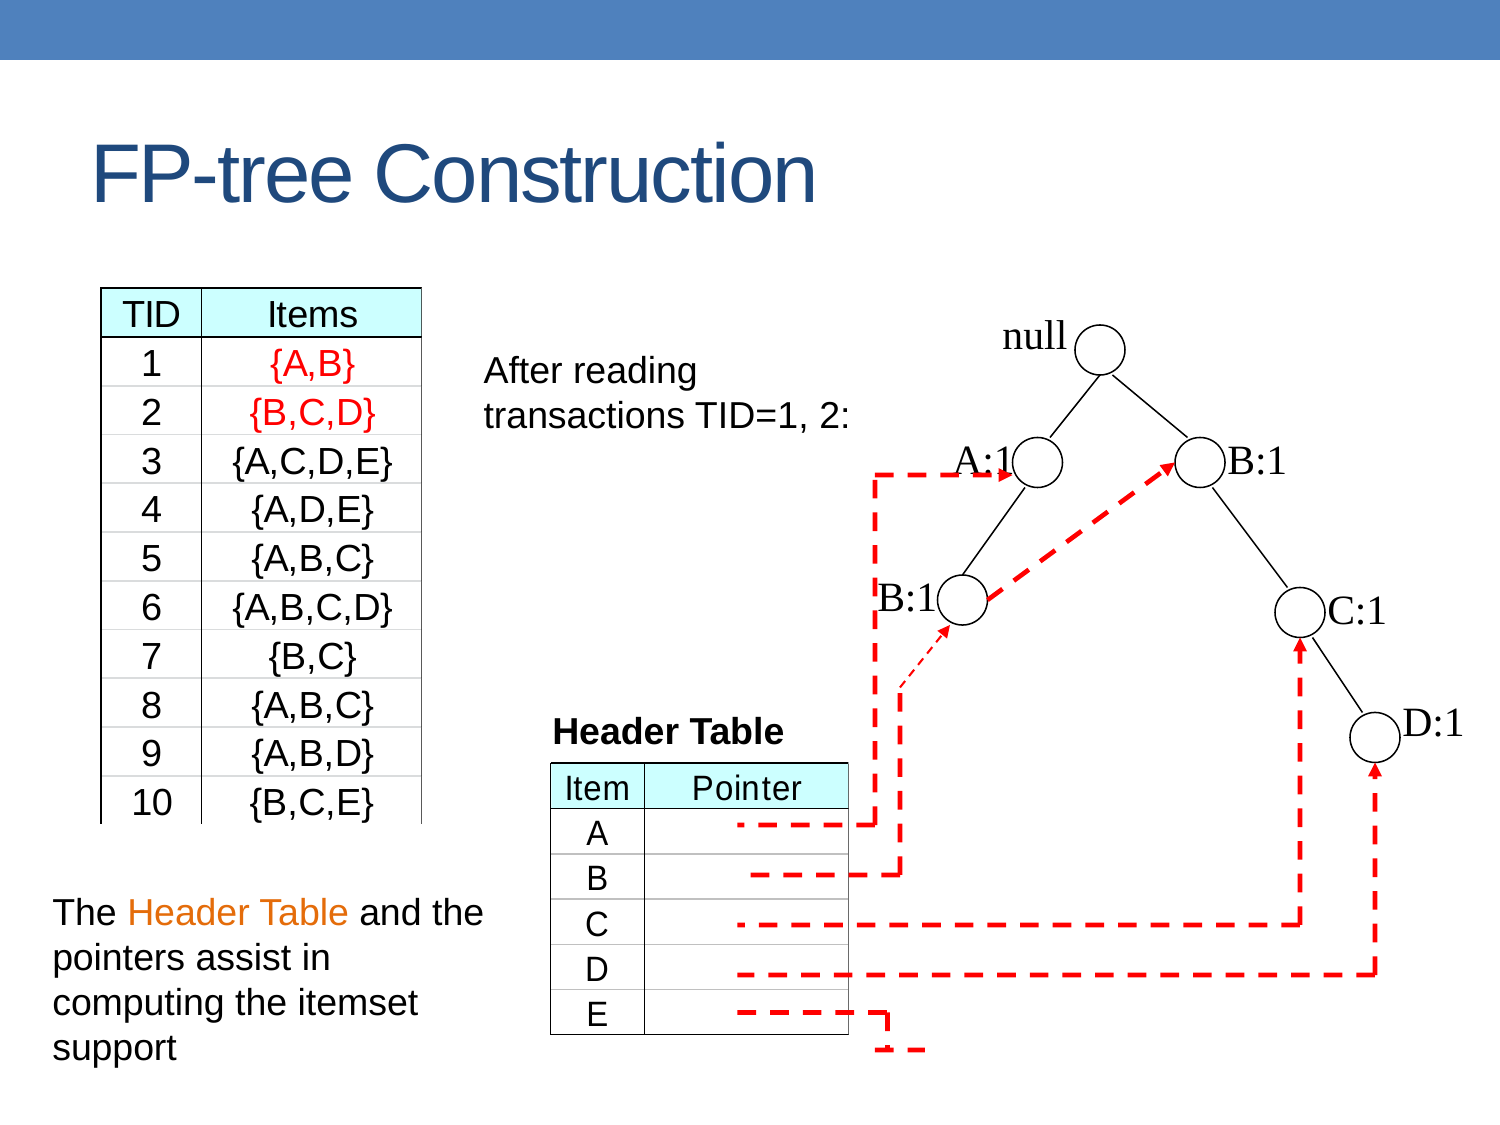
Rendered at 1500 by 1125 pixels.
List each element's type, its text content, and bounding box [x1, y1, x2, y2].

text_box [1038, 437, 1063, 488]
text_box [1293, 637, 1307, 650]
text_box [99, 287, 424, 826]
text_box A:1 [937, 425, 1038, 490]
text_box [997, 468, 1013, 482]
text_box The Header Table and the pointers assist in computing the itemset support [37, 880, 538, 1076]
text_box C:1 [1312, 575, 1413, 640]
text_box [937, 624, 950, 639]
text_box [1158, 462, 1175, 475]
text_box [1275, 587, 1312, 638]
text_box [1368, 762, 1382, 775]
text_box D:1 [1387, 687, 1488, 753]
text_box [1175, 437, 1212, 488]
text_box [963, 575, 988, 626]
text_box Header Table [537, 699, 825, 760]
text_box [549, 762, 851, 1037]
text_box After reading transactions TID=1, 2: [468, 339, 901, 444]
text_box null [987, 299, 1088, 365]
text_box [1350, 712, 1395, 763]
title FP-tree Construction [75, 87, 1425, 250]
text_box B:1 [862, 562, 963, 628]
text_box B:1 [1212, 425, 1313, 490]
text_box [1080, 324, 1126, 376]
